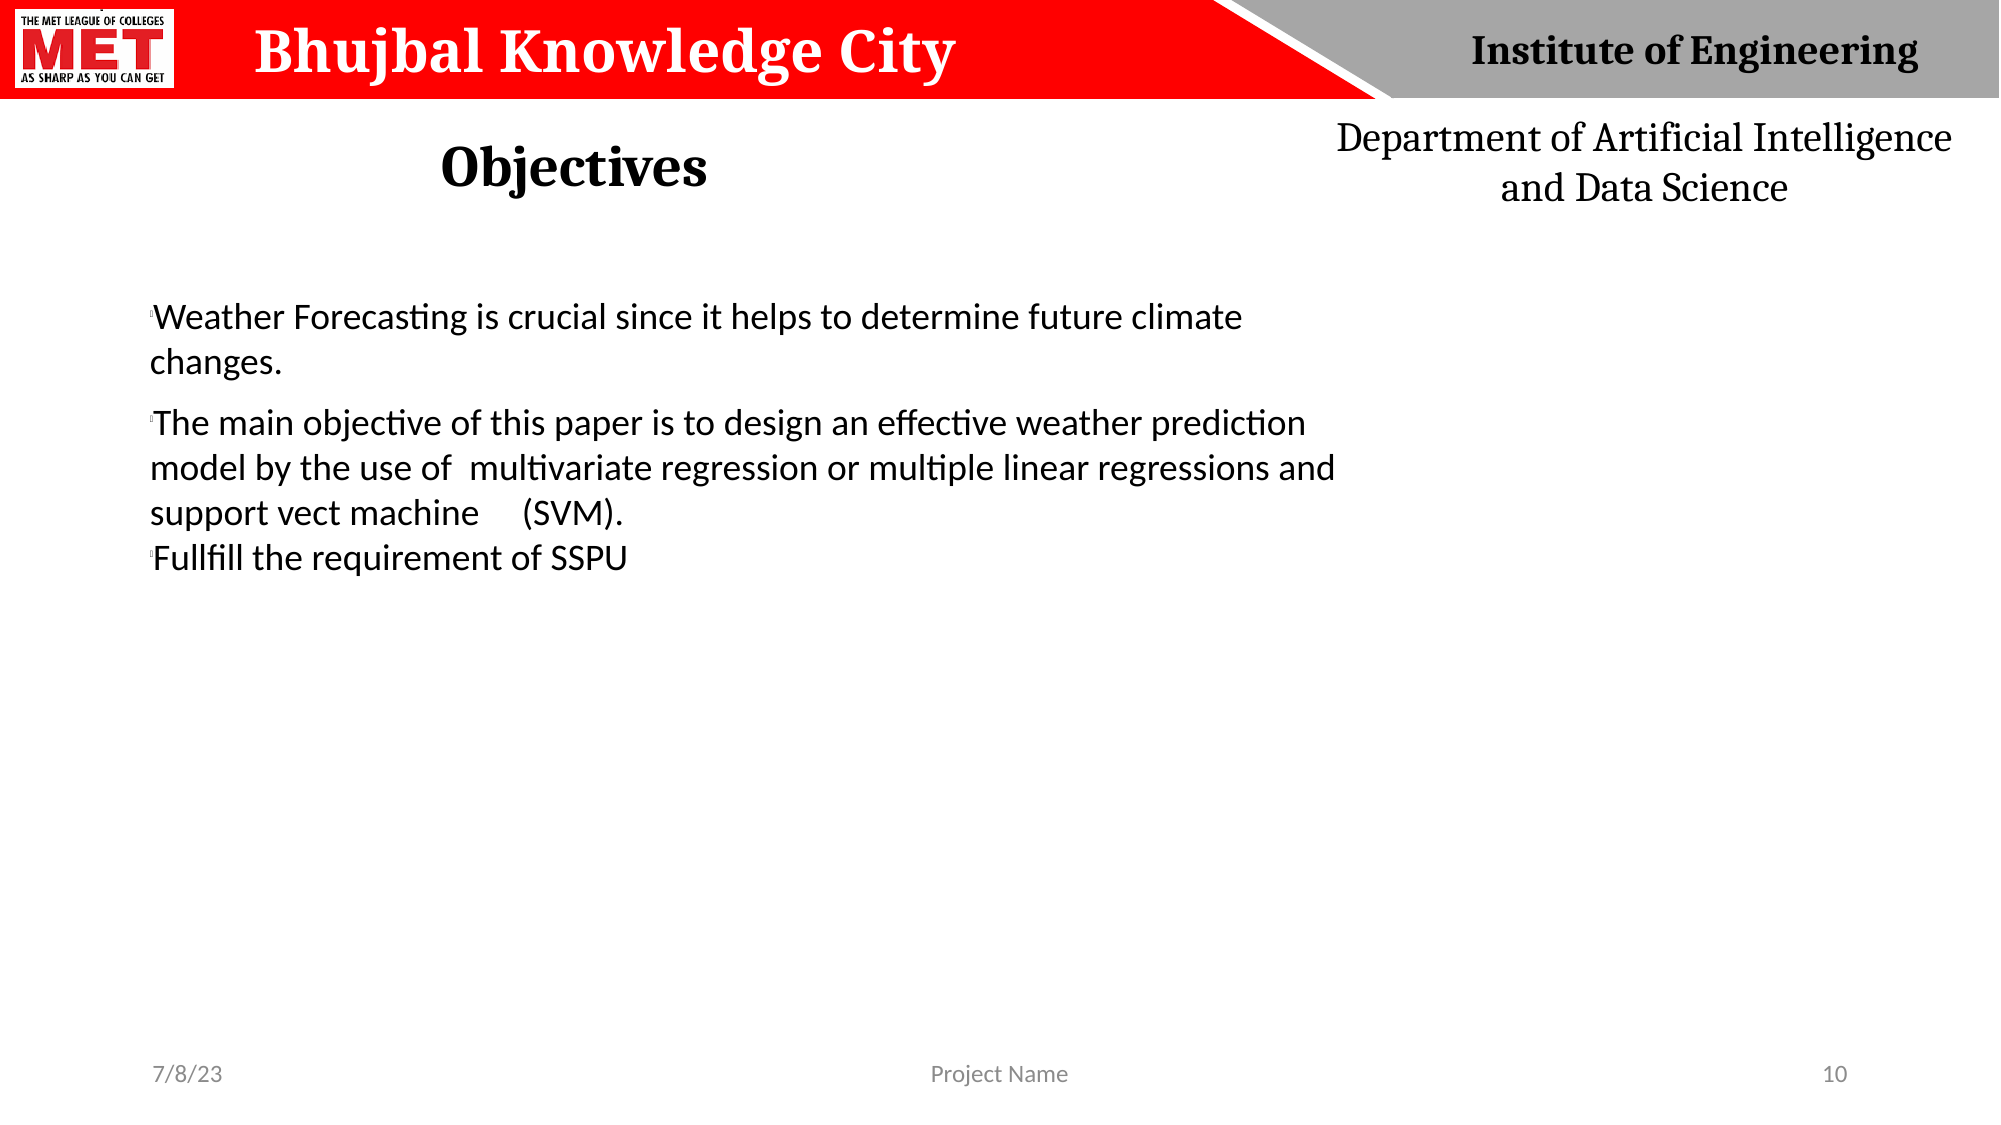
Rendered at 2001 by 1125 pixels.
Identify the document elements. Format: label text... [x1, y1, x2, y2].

picture [15, 9, 175, 89]
text_box [1233, 0, 1392, 97]
text_box Project Name [662, 1042, 1338, 1103]
text_box Department of Artificial Intelligence and Data Science [1291, 102, 1998, 175]
text_box Bhujbal Knowledge City [0, 0, 1210, 98]
text_box 10 [1412, 1042, 1863, 1103]
text_box Institute of Engineering [1392, 0, 1998, 97]
text_box Weather Forecasting is crucial since it helps to determine future climate changes. [134, 285, 1296, 390]
text_box 7/8/23 [137, 1042, 588, 1103]
text_box The main objective of this paper is to design an effective weather prediction model by the use of multivariate regression or multiple linear regressions and support vect machine (SVM). Fullfill the requirement of SSPU [134, 390, 1414, 631]
text_box Objectives [8, 107, 1142, 206]
text_box [1210, 0, 1372, 98]
